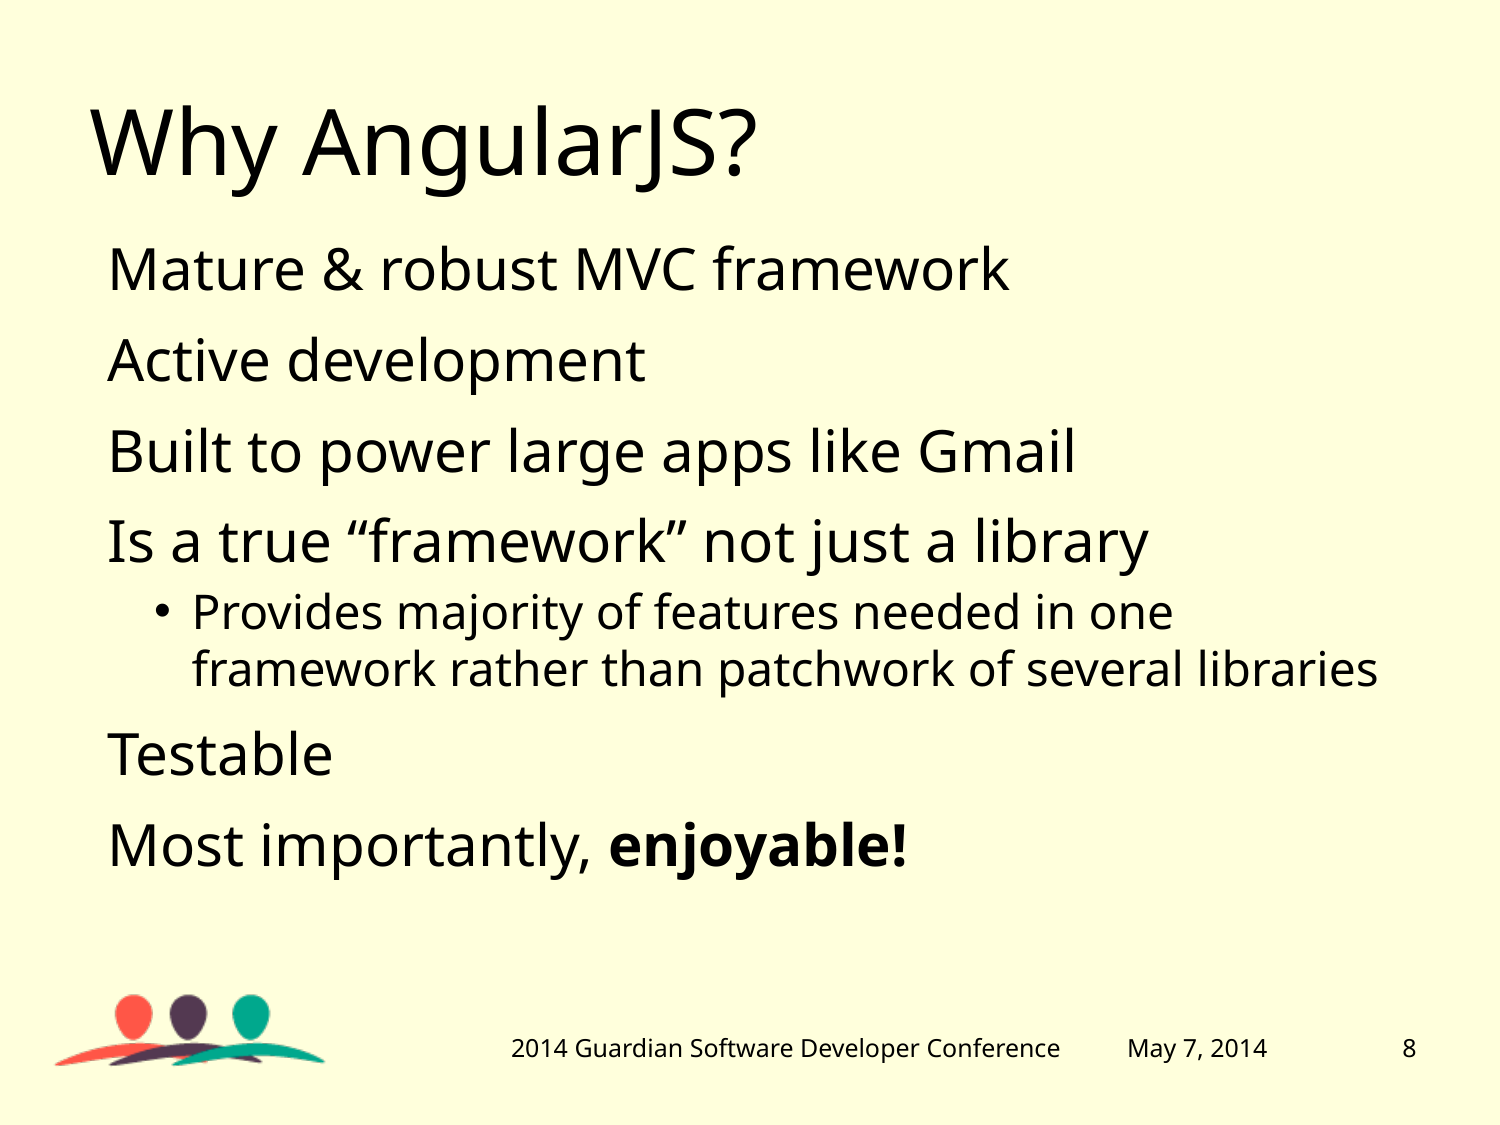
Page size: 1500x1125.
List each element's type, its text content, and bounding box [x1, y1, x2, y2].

picture [37, 962, 352, 1094]
slide_number 8 [1387, 1025, 1488, 1085]
footer 2014 Guardian Software Developer Conference [496, 1025, 1113, 1085]
list Mature & robust MVC framework Active development Built to power large apps like Gmail Is a true “framework” not just a library Provides majority of features needed in one framework rather than patchwork of several libraries Testable Most importantly, enjoyable! [75, 233, 1425, 968]
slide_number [1113, 1025, 1387, 1085]
title Why AngularJS? [75, 45, 1425, 233]
